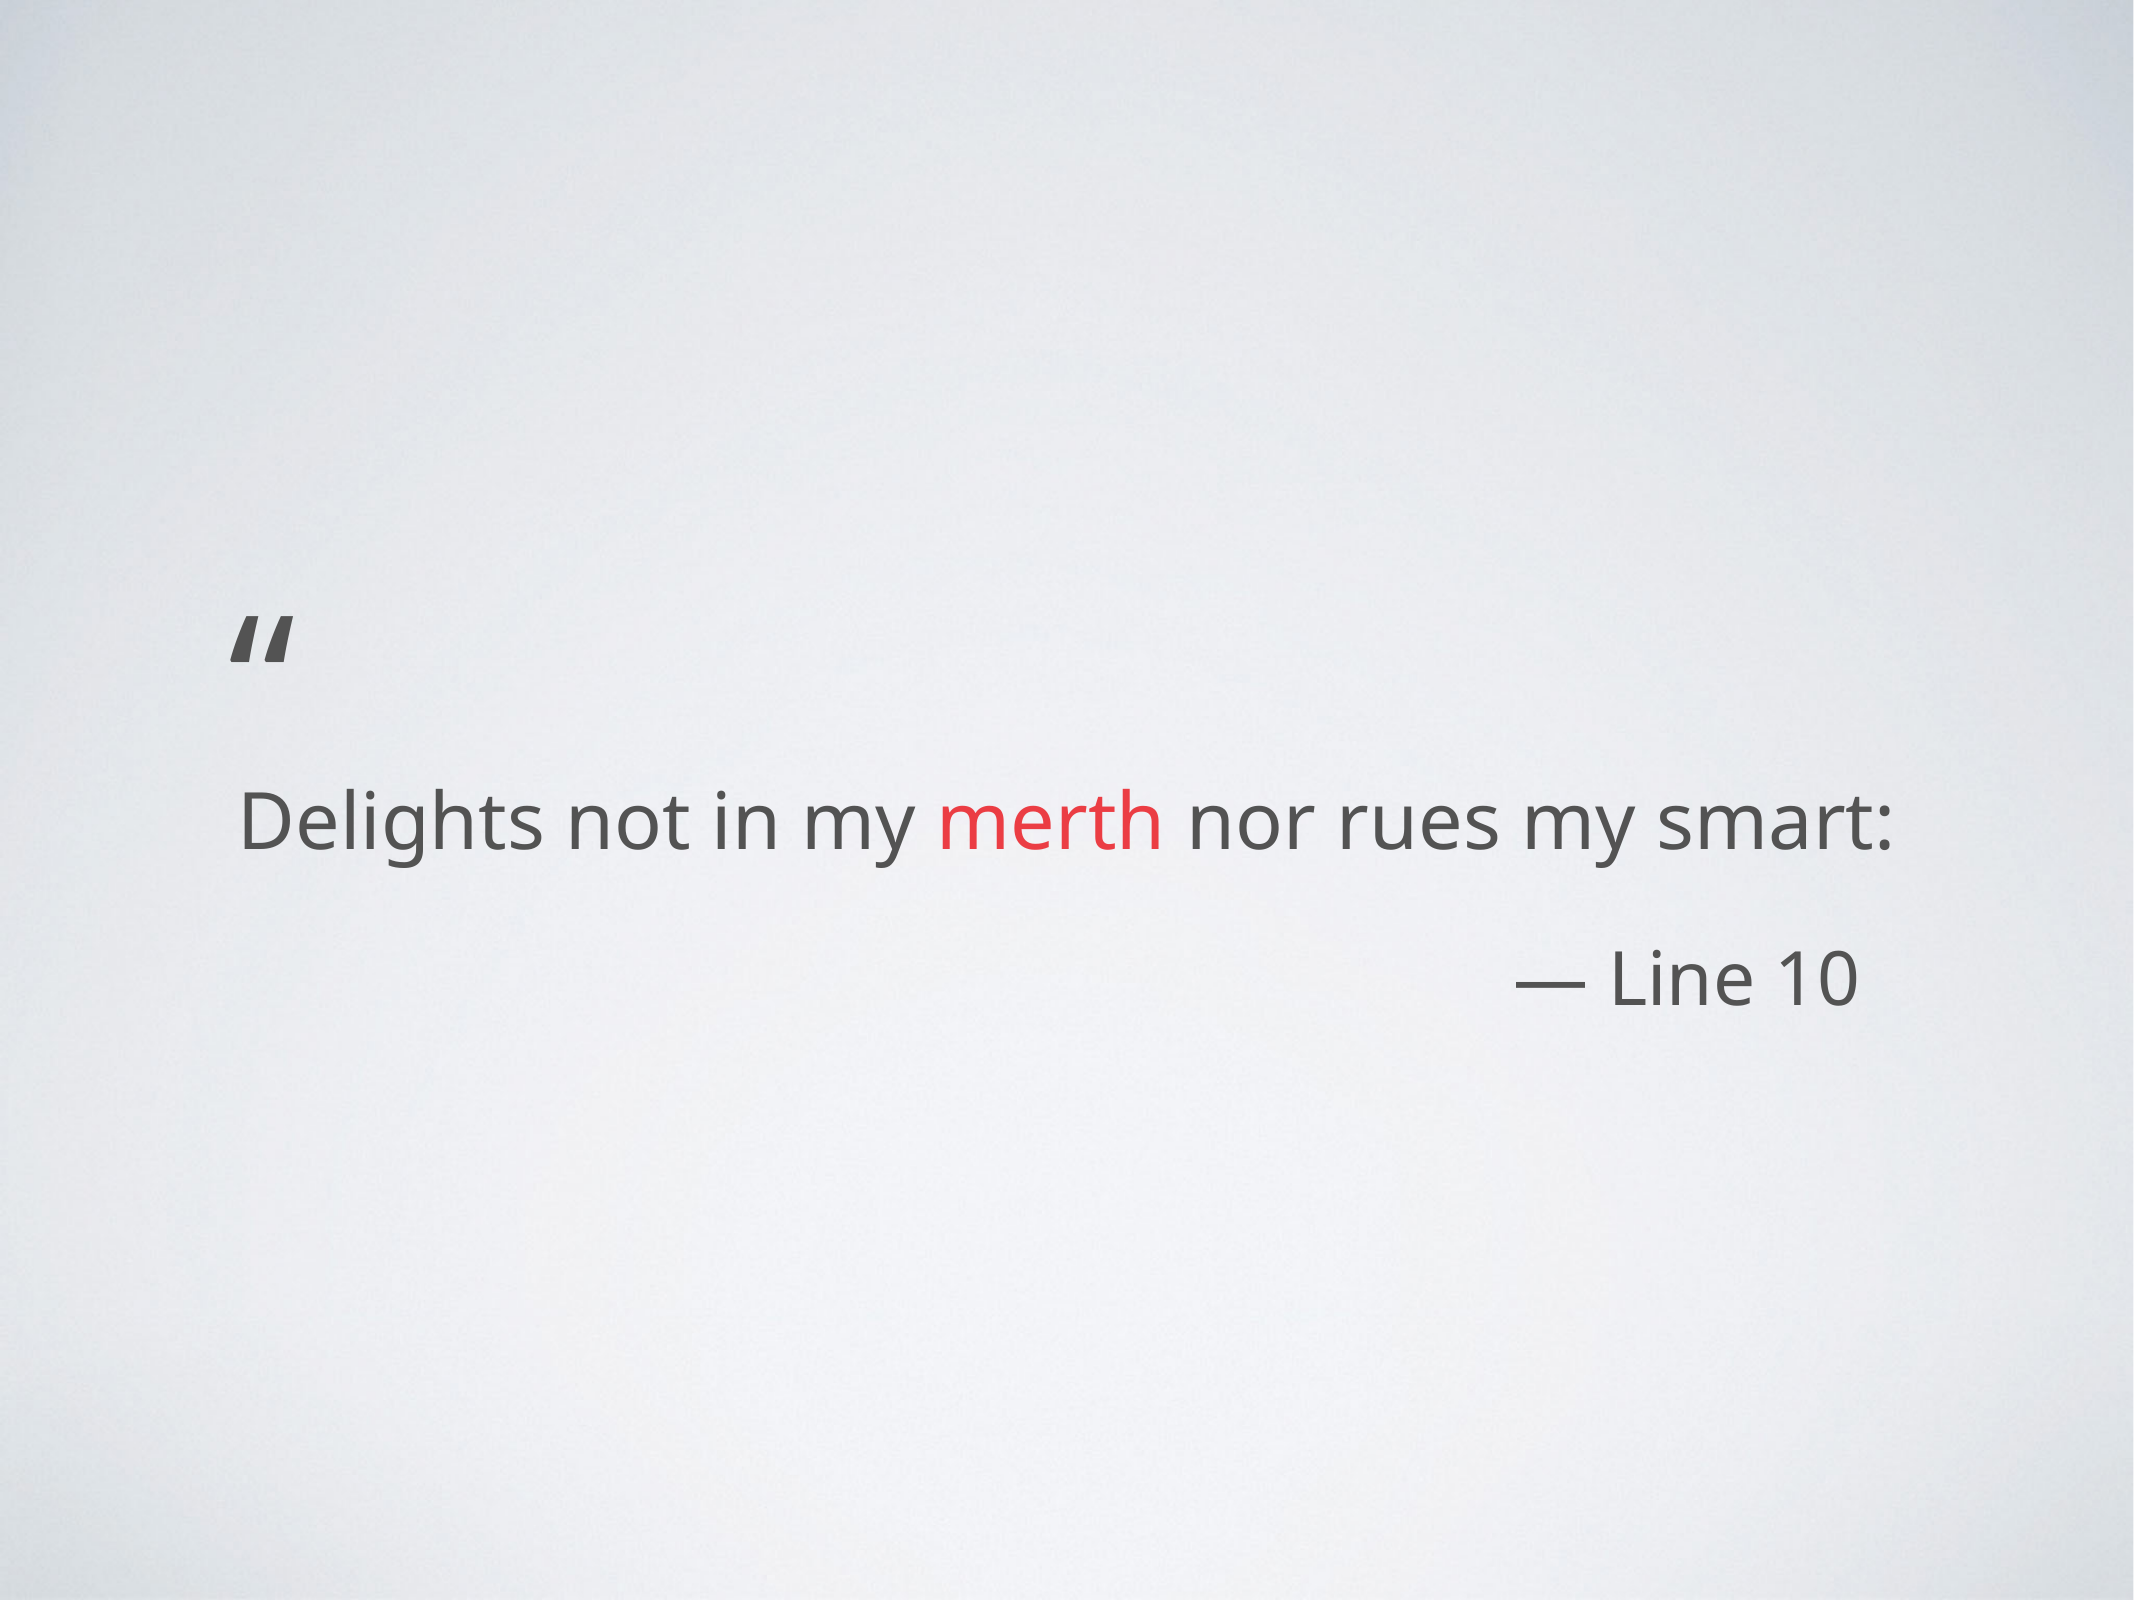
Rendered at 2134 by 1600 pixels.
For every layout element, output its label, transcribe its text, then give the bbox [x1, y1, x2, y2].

text_box “ [219, 554, 304, 796]
picture [0, 0, 2134, 1600]
text_box — Line 10 [1505, 921, 1870, 1029]
text_box Delights not in my merth nor rues my smart: [208, 770, 1925, 866]
